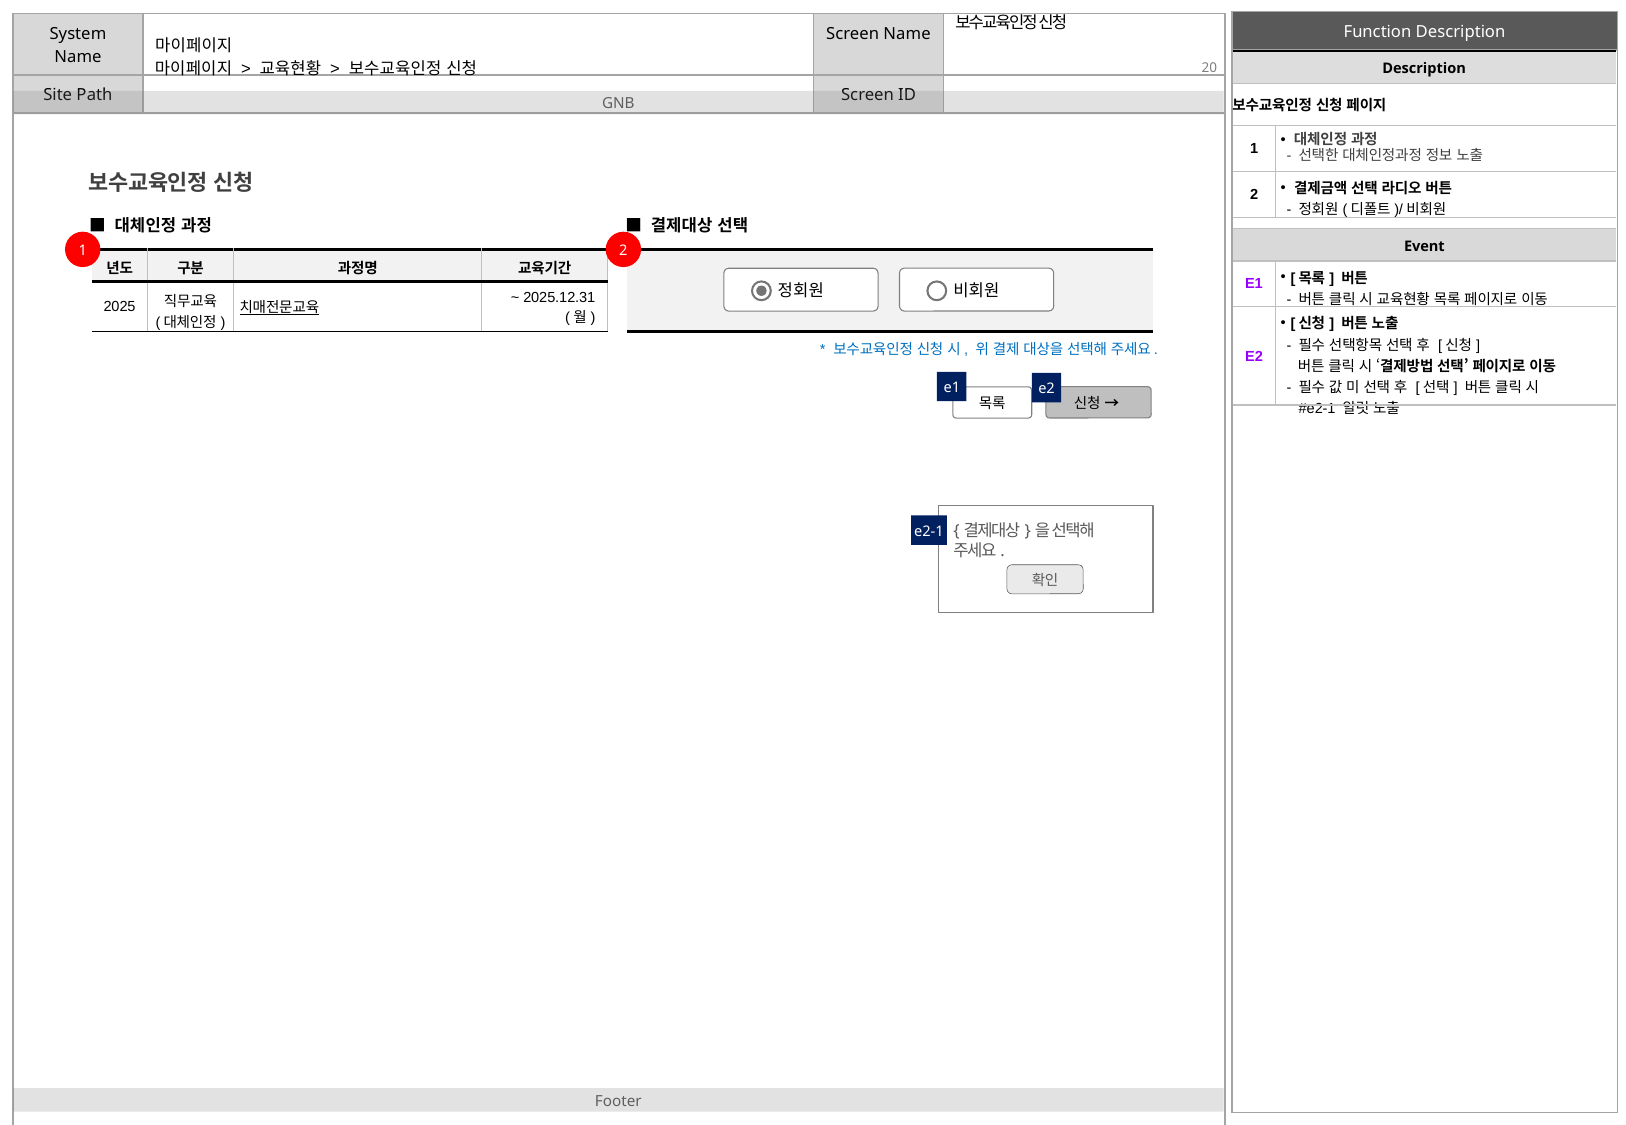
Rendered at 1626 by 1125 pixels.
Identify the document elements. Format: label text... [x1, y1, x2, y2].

text_box e2 [1031, 372, 1062, 403]
table_header 교육기간 [482, 251, 607, 280]
table_cell 결제금액 선택 라디오 버튼 - 정회원(디폴트)/비회원 [1276, 172, 1616, 217]
text_box 보수교육인정 신청 [73, 148, 362, 203]
text_box 신청 → [1043, 384, 1154, 421]
text_box 비회원 [897, 266, 1056, 314]
list 보수교육인정 신청 [943, 14, 1227, 50]
table_cell 2 [1233, 172, 1275, 217]
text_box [938, 505, 1154, 613]
table_cell 직무교육 (대체인정) [148, 283, 233, 331]
text_box ■ 결제대상 선택 [610, 207, 995, 243]
table_cell 대체인정 과정 - 선택한 대체인정과정 정보 노출 [1276, 126, 1616, 171]
table_header 년도 [92, 251, 147, 280]
table_header 과정명 [234, 251, 481, 280]
text_box 1 [64, 231, 101, 268]
title 마이페이지 > 교육현황 > 보수교육인정 신청 [143, 52, 813, 87]
text_box 정회원 [721, 266, 881, 314]
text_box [750, 280, 773, 302]
table_header Event [1233, 229, 1616, 260]
text_box e2-1 [911, 515, 933, 545]
table_cell 보수교육인정 신청 페이지 [1233, 84, 1616, 125]
table_cell 1 [1233, 126, 1275, 171]
table_cell 2025 [92, 283, 147, 331]
table_header [627, 251, 1153, 330]
table_cell E2 [1233, 307, 1275, 404]
table_header 구분 [148, 251, 233, 280]
table_cell E1 [1233, 262, 1275, 306]
table_cell 치매전문교육 [234, 283, 481, 331]
table_header Description [1233, 52, 1616, 83]
text_box ■ 대체인정 과정 [74, 207, 459, 243]
text_box e1 [936, 371, 967, 402]
text_box [926, 280, 948, 302]
table_cell [신청] 버튼 노출 - 필수 선택항목 선택 후 [신청] 버튼 클릭 시 ‘결제방법 선택’ 페이지로 이동 - 필수 값 미 선택 후 [선택] 버튼 클릭 시 #e2-1 알럿 노출 [1276, 307, 1616, 404]
table_cell ~ 2025.12.31 (월) [482, 283, 607, 331]
text_box * 보수교육인정 신청 시, 위 결제 대상을 선택해 주세요. [647, 333, 1173, 366]
text_box 목록 [950, 384, 1034, 421]
text_box 2 [605, 231, 642, 268]
table_cell [목록] 버튼 - 버튼 클릭 시 교육현황 목록 페이지로 이동 [1276, 262, 1616, 306]
